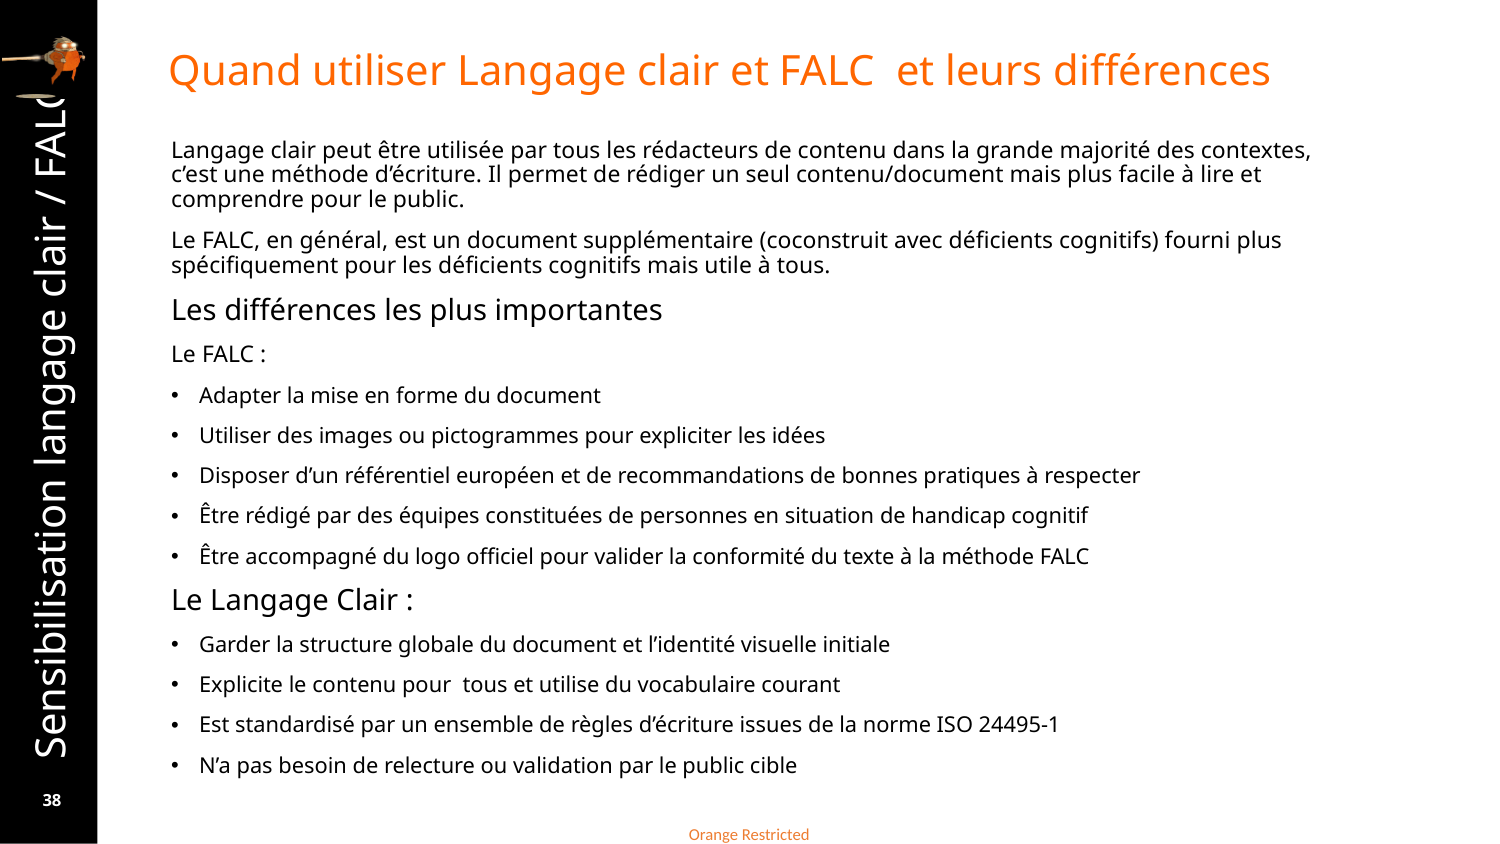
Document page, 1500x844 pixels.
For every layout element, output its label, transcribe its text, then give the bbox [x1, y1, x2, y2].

title Quand utiliser Langage clair et FALC et leurs différences [168, 49, 1329, 171]
list Langage clair peut être utilisée par tous les rédacteurs de contenu dans la grande majorité des contextes, c’est une méthode d’écriture. Il permet de rédiger un seul contenu/document mais plus facile à lire et comprendre pour le public. Le FALC, en général, est un document supplémentaire (coconstruit avec déficients cognitifs) fourni plus spécifiquement pour les déficients cognitifs mais utile à tous. Les différences les plus importantes Le FALC : Adapter la mise en forme du document Utiliser des images ou pictogrammes pour expliciter les idées Disposer d’un référentiel européen et de recommandations de bonnes pratiques à respecter Être rédigé par des équipes constituées de personnes en situation de handicap cognitif Être accompagné du logo officiel pour valider la conformité du texte à la méthode FALC Le Langage Clair : Garder la structure globale du document et l’identité visuelle initiale Explicite le contenu pour tous et utilise du vocabulaire courant Est standardisé par un ensemble de règles d’écriture issues de la norme ISO 24495-1 N’a pas besoin de relecture ou validation par le public cible [171, 138, 1329, 697]
picture [2, 35, 87, 99]
